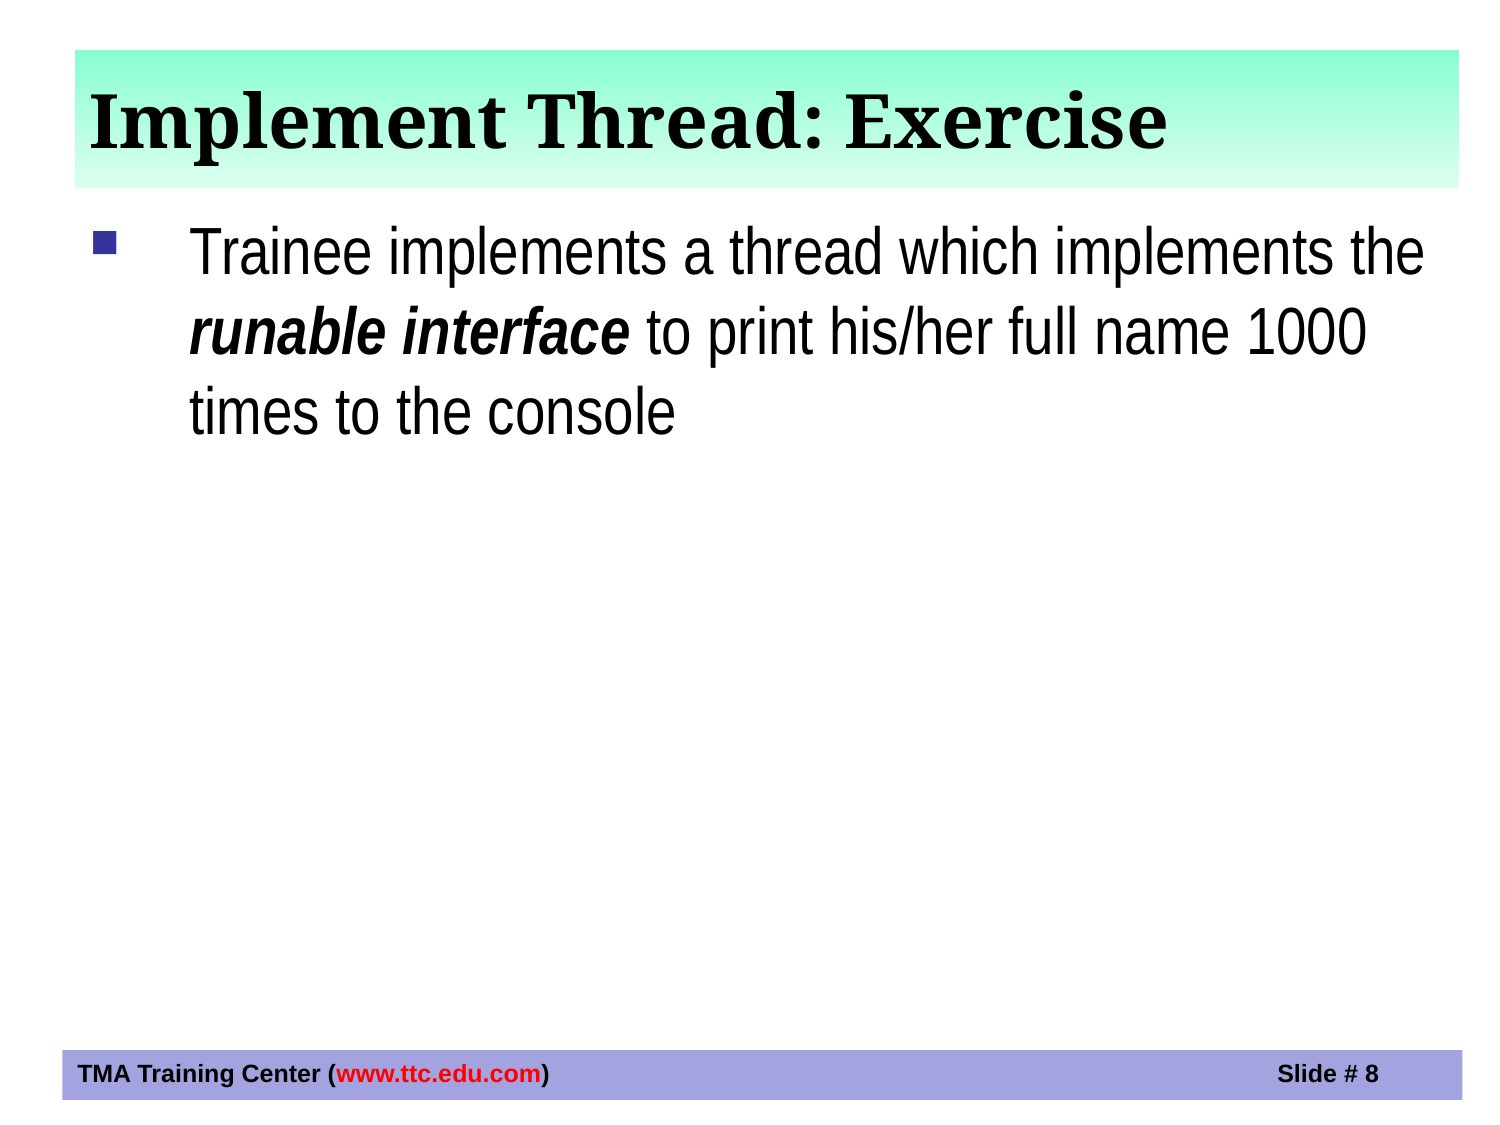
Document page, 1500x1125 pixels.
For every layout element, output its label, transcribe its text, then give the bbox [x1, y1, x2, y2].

title Implement Thread: Exercise [75, 50, 1459, 188]
list Trainee implements a thread which implements the runable interface to print his/her full name 1000 times to the console [75, 200, 1459, 1038]
